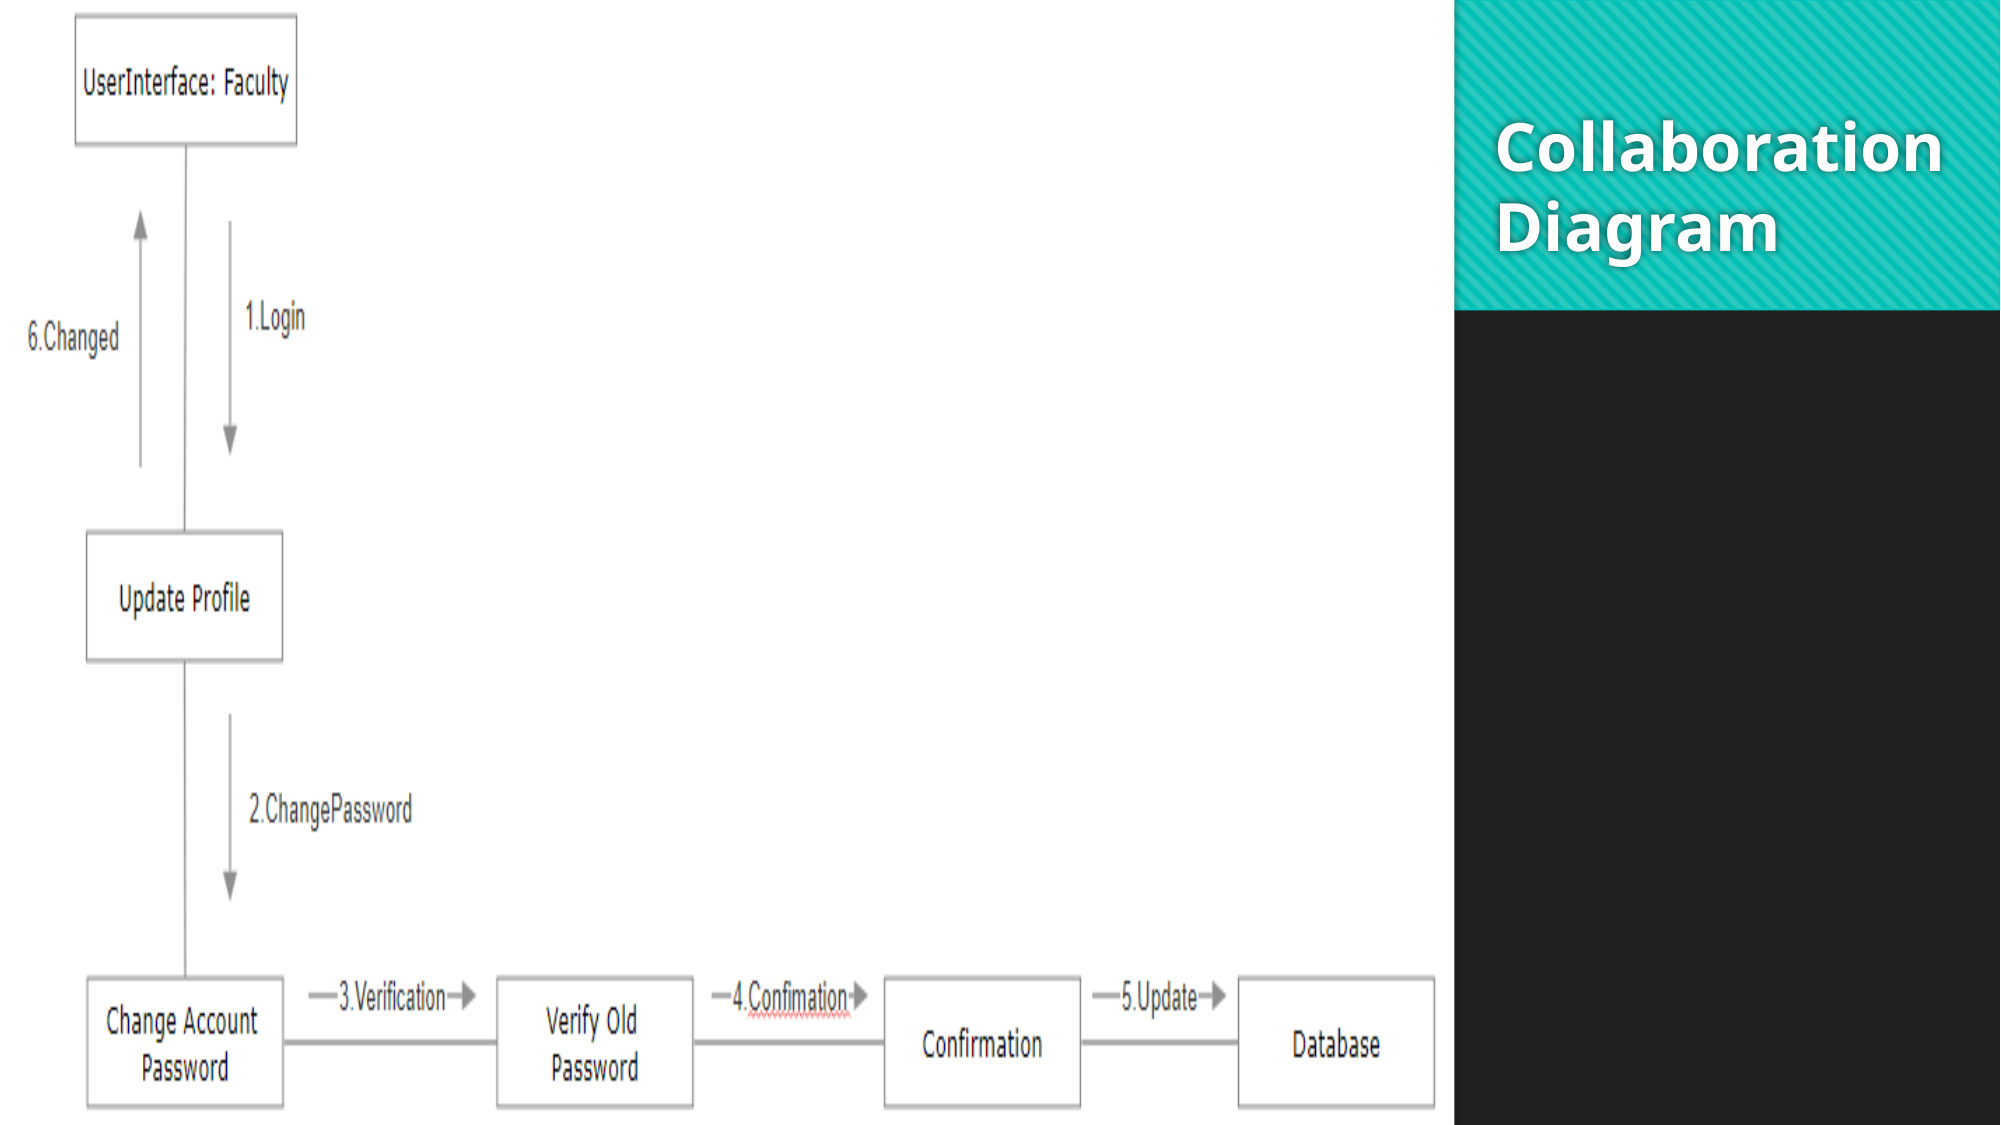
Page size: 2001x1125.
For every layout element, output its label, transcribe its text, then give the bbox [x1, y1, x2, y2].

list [0, 0, 1455, 1125]
title Collaboration Diagram [1479, 77, 2000, 273]
